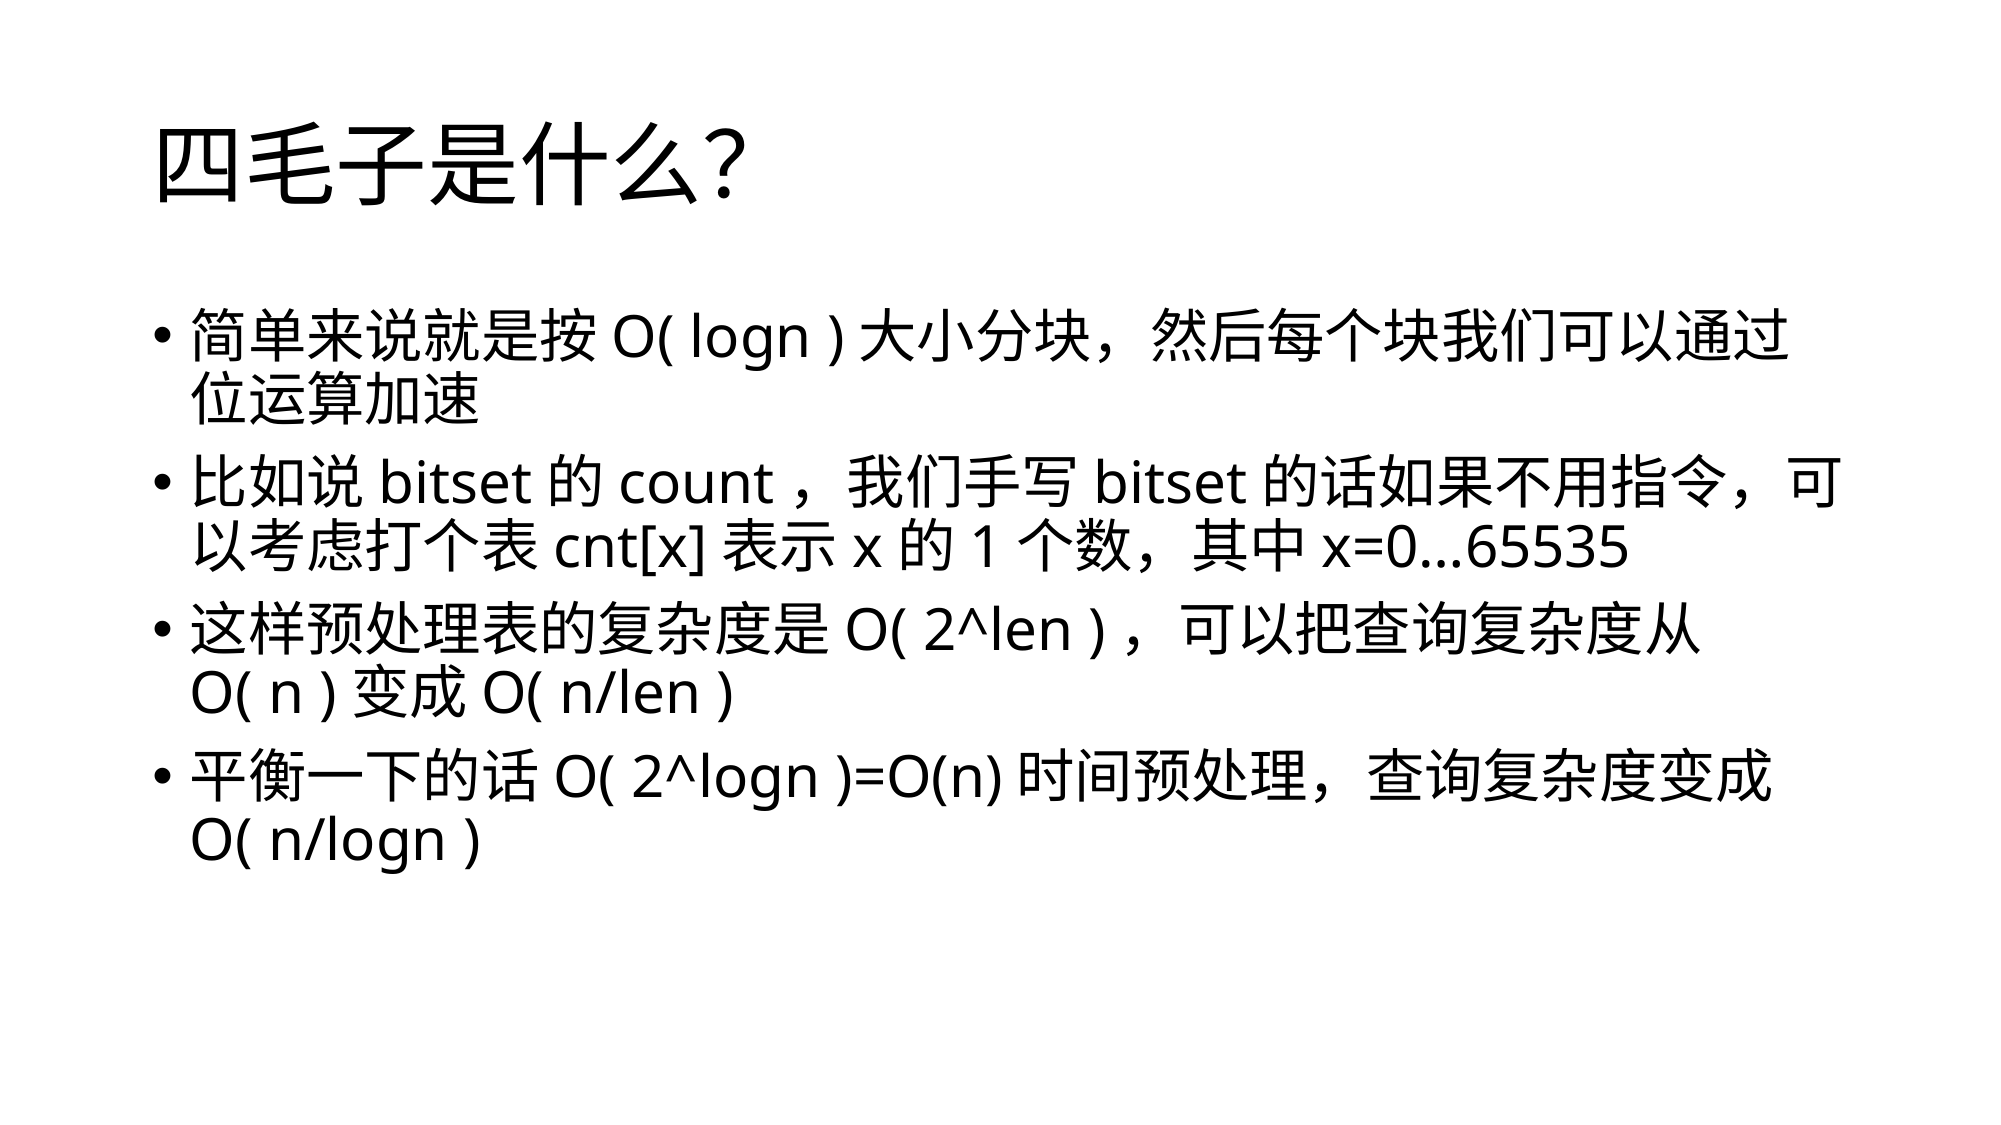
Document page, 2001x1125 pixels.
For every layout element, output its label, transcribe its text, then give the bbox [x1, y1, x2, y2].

title 四毛子是什么？ [137, 59, 1863, 278]
list 简单来说就是按O( logn )大小分块，然后每个块我们可以通过位运算加速 比如说bitset的count，我们手写bitset的话如果不用指令，可以考虑打个表cnt[x]表示x的1个数，其中x=0…65535 这样预处理表的复杂度是O( 2^len )，可以把查询复杂度从O( n )变成O( n/len ) 平衡一下的话O( 2^logn )=O(n)时间预处理，查询复杂度变成O( n/logn ) [137, 299, 1863, 1014]
